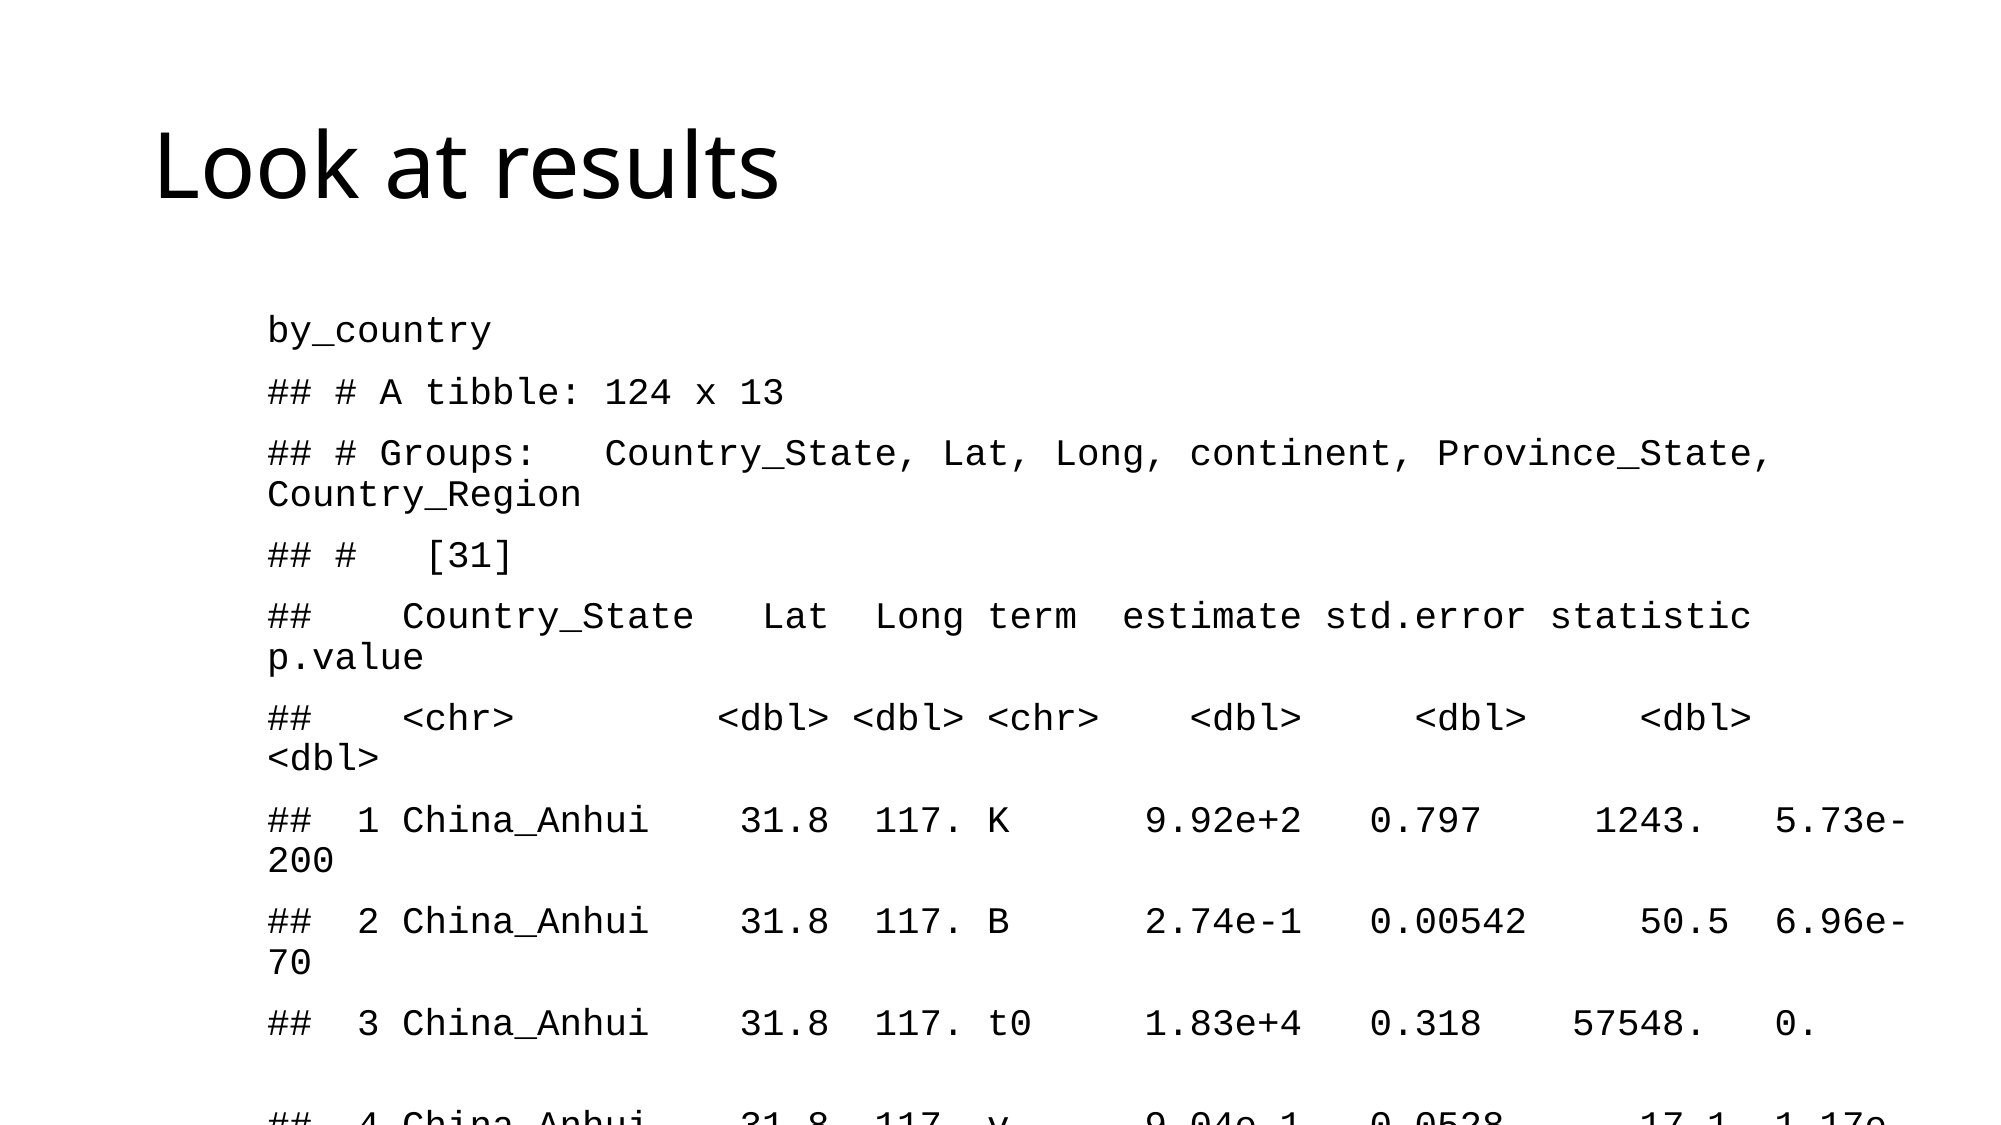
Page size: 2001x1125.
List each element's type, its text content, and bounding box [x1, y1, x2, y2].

list by_country ## # A tibble: 124 x 13 ## # Groups: Country_State, Lat, Long, continent, Province_State, Country_Region ## # [31] ## Country_State Lat Long term estimate std.error statistic p.value ## <chr> <dbl> <dbl> <chr> <dbl> <dbl> <dbl> <dbl> ## 1 China_Anhui 31.8 117. K 9.92e+2 0.797 1243. 5.73e-200 ## 2 China_Anhui 31.8 117. B 2.74e-1 0.00542 50.5 6.96e- 70 ## 3 China_Anhui 31.8 117. t0 1.83e+4 0.318 57548. 0. ## 4 China_Anhui 31.8 117. v 9.04e-1 0.0528 17.1 1.17e- 30 ## 5 China_Chongq~ 30.1 108. K 5.79e+2 0.655 883. 5.33e-186 ## 6 China_Chongq~ 30.1 108. B 1.81e-1 0.00404 44.8 3.52e- 65 ## 7 China_Chongq~ 30.1 108. t0 1.83e+4 1.89 9687. 8.92e-284 ## 8 China_Chongq~ 30.1 108. v 1.87e-1 0.0518 3.60 5.02e- 4 ## 9 China_Fujian 26.1 118. K 3.39e+2 4.41 77.0 1.02e- 86 ## 10 China_Fujian 26.1 118. B 1.16e-1 0.0215 5.37 5.56e- 7 ## # ... with 114 more rows, and 5 more variables: continent <chr>, ## # Province_State <chr>, Country_Region <chr>, data <list>, model <list> [43, 303, 1961, 1017]
title Look at results [137, 59, 1863, 278]
